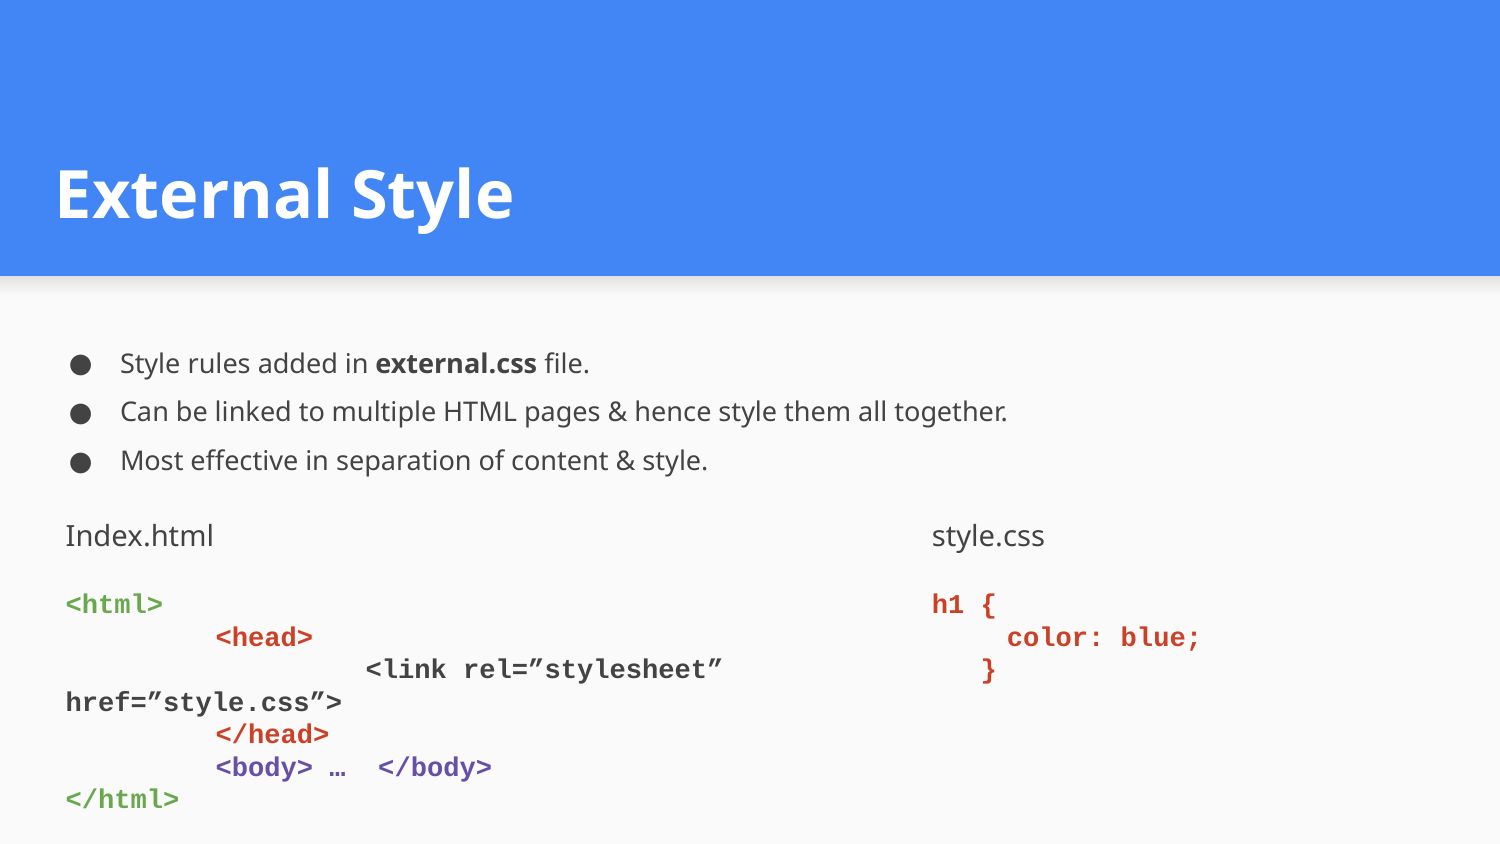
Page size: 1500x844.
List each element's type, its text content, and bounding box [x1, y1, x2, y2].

text_box Index.html <html> <head> <link rel=”stylesheet” href=”style.css”> </head> <body> … </body> </html> [50, 501, 916, 808]
list Style rules added in external.css file. Can be linked to multiple HTML pages & hence style them all together. Most effective in separation of content & style. [30, 314, 1087, 465]
text_box style.css h1 { color: blue; } [916, 501, 1471, 808]
title External Style [39, 121, 1389, 248]
